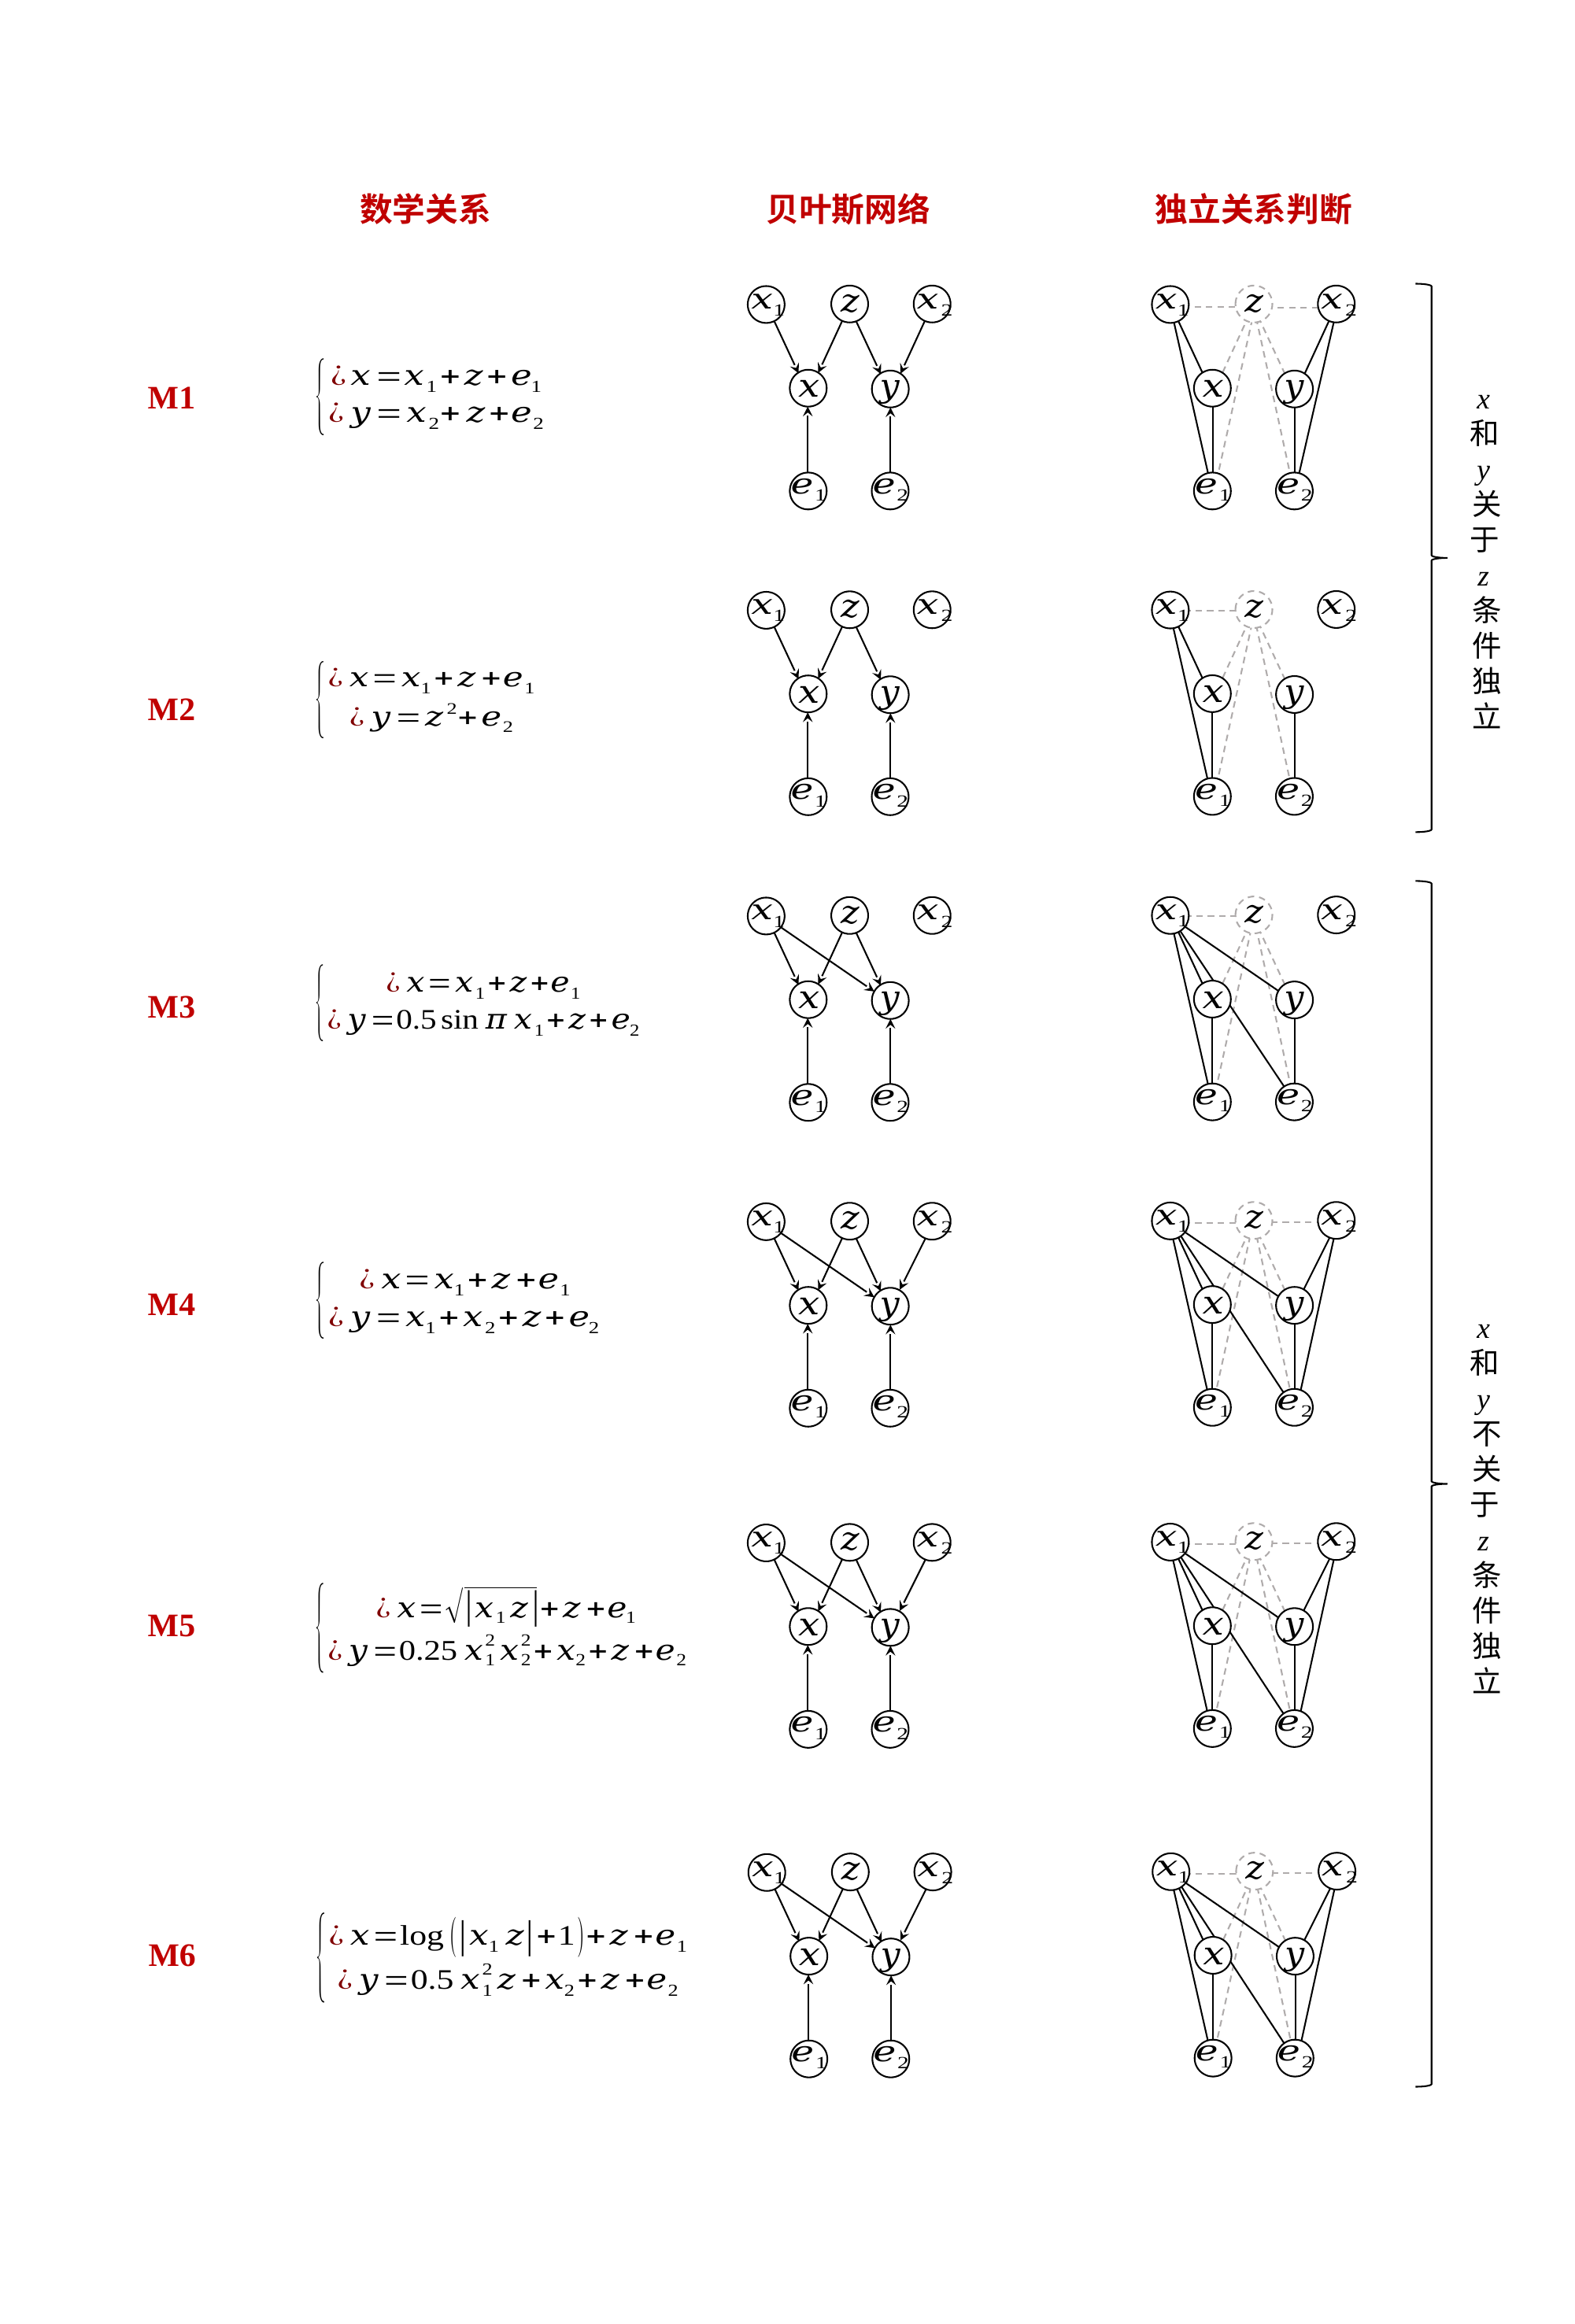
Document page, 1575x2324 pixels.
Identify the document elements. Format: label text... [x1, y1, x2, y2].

text_box [1415, 880, 1448, 2088]
text_box M3 [135, 979, 208, 1031]
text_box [747, 895, 952, 1121]
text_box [748, 1851, 953, 2078]
text_box M2 [135, 682, 208, 733]
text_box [1152, 1520, 1356, 1747]
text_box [1152, 1850, 1357, 2077]
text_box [747, 1521, 952, 1748]
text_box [1152, 1199, 1356, 1426]
text_box M4 [135, 1277, 208, 1328]
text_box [1152, 589, 1356, 815]
text_box M1 [135, 370, 208, 422]
text_box M5 [135, 1598, 208, 1650]
text_box x和y关于z条件独立 [1459, 373, 1516, 740]
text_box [1152, 283, 1356, 510]
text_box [747, 1200, 952, 1427]
text_box 独立关系判断 [1143, 183, 1365, 234]
text_box 贝叶斯网络 [754, 183, 943, 234]
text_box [747, 589, 952, 815]
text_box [747, 283, 952, 510]
text_box M6 [136, 1927, 209, 1979]
text_box 数学关系 [348, 183, 504, 234]
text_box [1152, 894, 1356, 1121]
text_box x和y不关于z条件独立 [1459, 1302, 1516, 1704]
text_box [1415, 283, 1448, 833]
